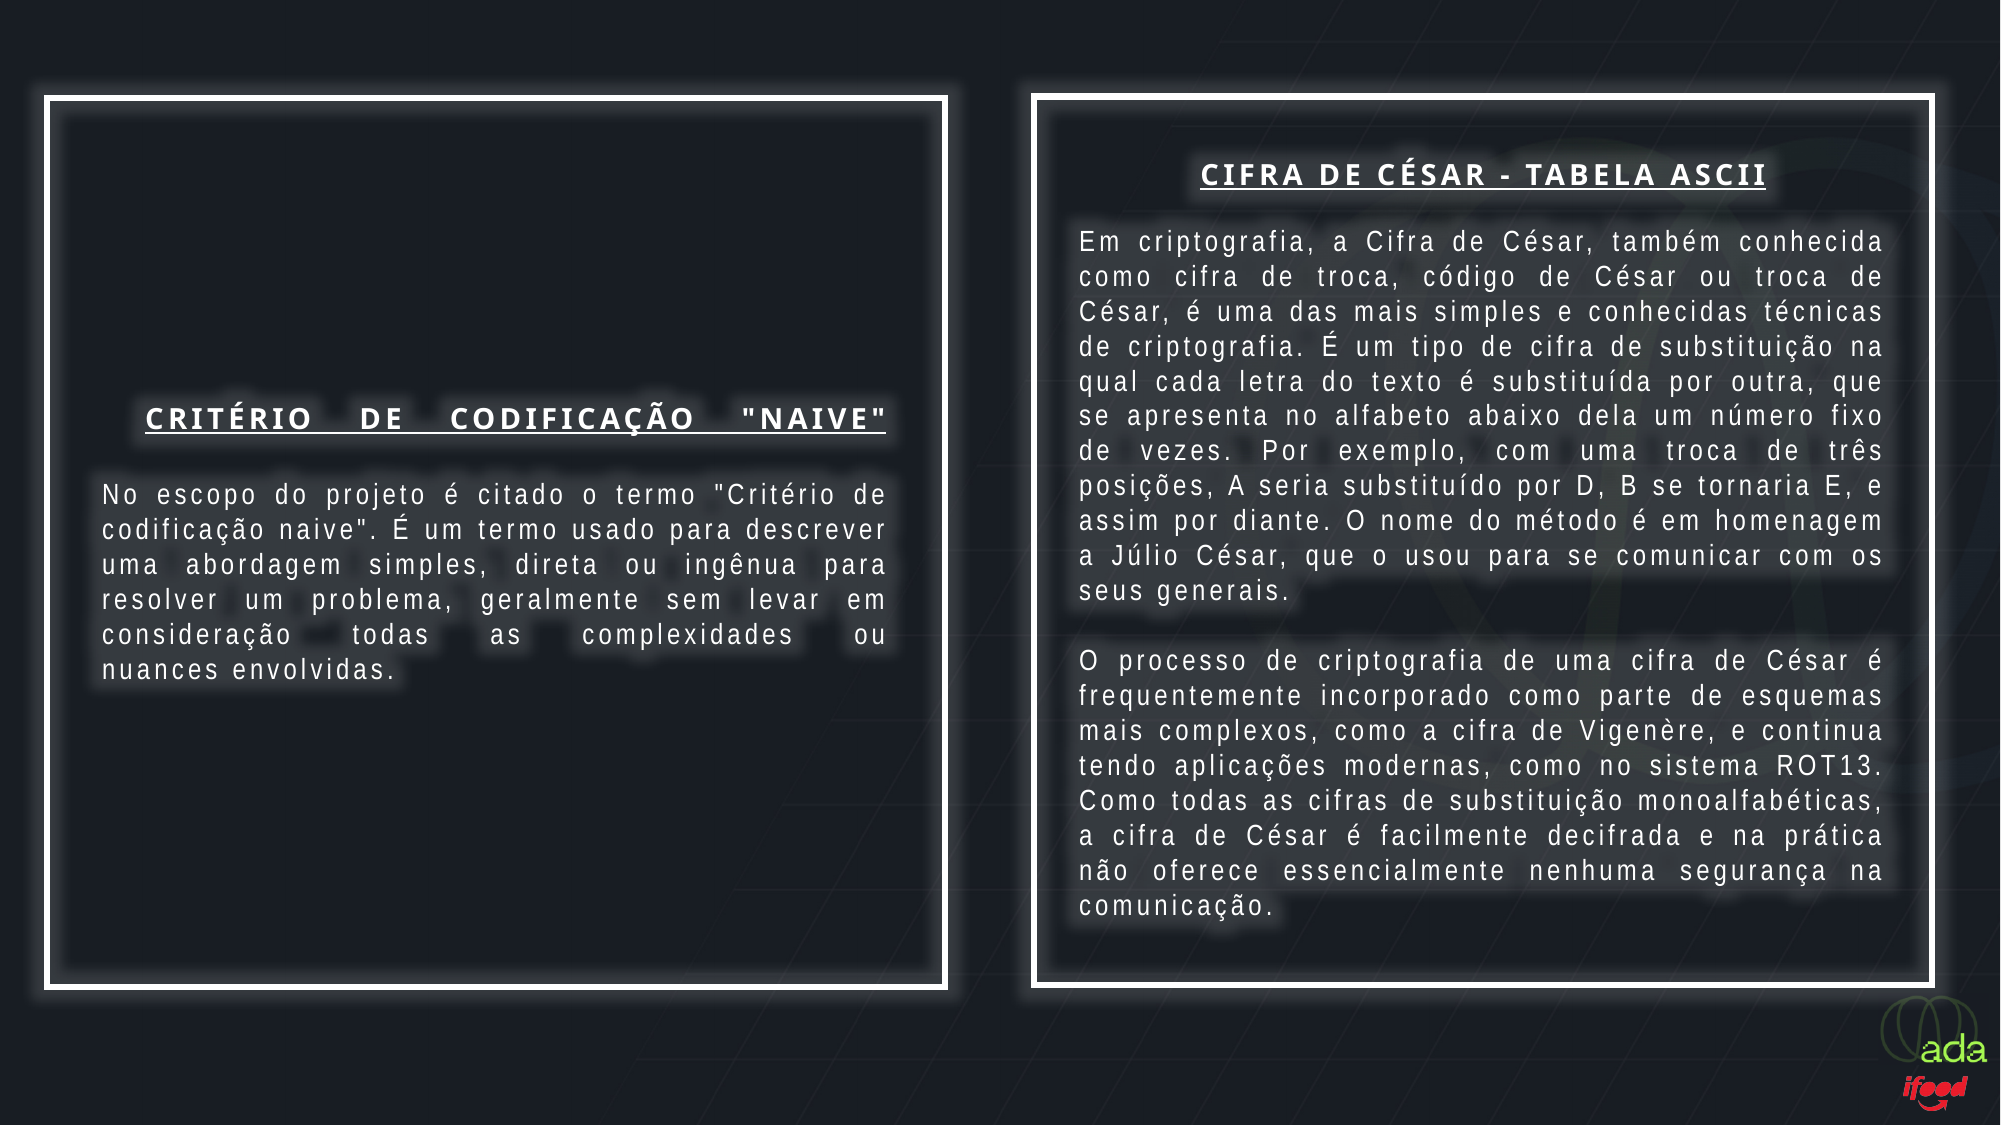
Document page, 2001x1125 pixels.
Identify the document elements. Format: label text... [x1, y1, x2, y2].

text_box critério de codificação "naive" No escopo do projeto é citado o termo "Critério de codificação naive". É um termo usado para descrever uma abordagem simples, direta ou ingênua para resolver um problema, geralmente sem levar em consideração todas as complexidades ou nuances envolvidas. [46, 98, 946, 987]
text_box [1878, 993, 1989, 1065]
picture [0, 0, 2001, 1125]
text_box Cifra de César - tabela ASCII Em criptografia, a Cifra de César, também conhecida como cifra de troca, código de César ou troca de César, é uma das mais simples e conhecidas técnicas de criptografia. É um tipo de cifra de substituição na qual cada letra do texto é substituída por outra, que se apresenta no alfabeto abaixo dela um número fixo de vezes. Por exemplo, com uma troca de três posições, A seria substituído por D, B se tornaria E, e assim por diante. O nome do método é em homenagem a Júlio César, que o usou para se comunicar com os seus generais. O processo de criptografia de uma cifra de César é frequentemente incorporado como parte de esquemas mais complexos, como a cifra de Vigenère, e continua tendo aplicações modernas, como no sistema ROT13. Como todas as cifras de substituição monoalfabéticas, a cifra de César é facilmente decifrada e na prática não oferece essencialmente nenhuma segurança na comunicação. [1034, 96, 1932, 986]
